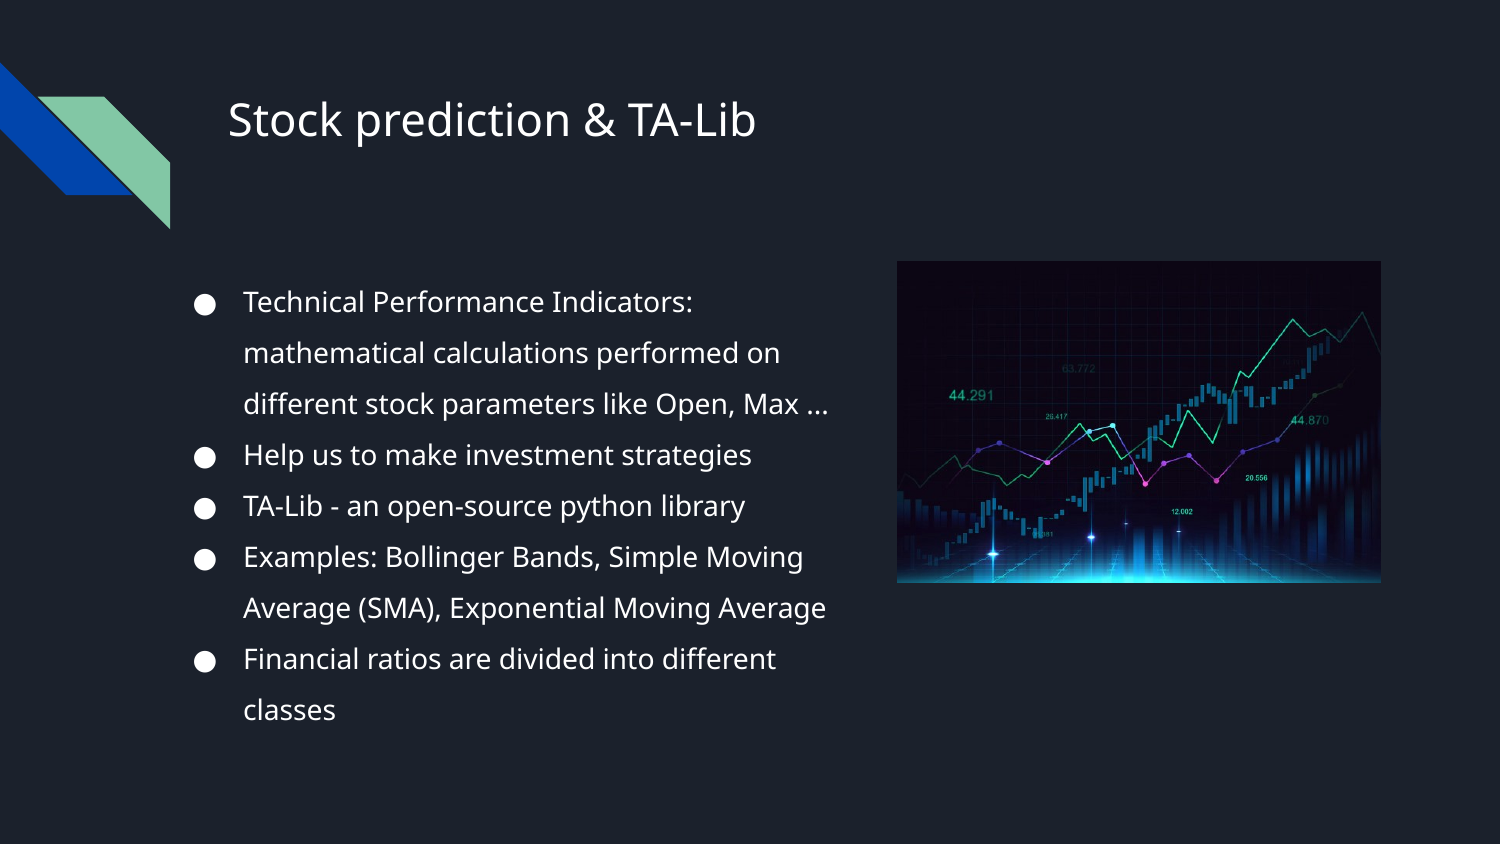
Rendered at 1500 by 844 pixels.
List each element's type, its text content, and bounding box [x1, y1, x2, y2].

picture [897, 260, 1381, 583]
text_box Technical Performance Indicators: mathematical calculations performed on different stock parameters like Open, Max ... Help us to make investment strategies TA-Lib - an open-source python library Examples: Bollinger Bands, Simple Moving Average (SMA), Exponential Moving Average Financial ratios are divided into different classes [155, 246, 862, 831]
title Stock prediction & TA-Lib [212, 75, 1368, 161]
